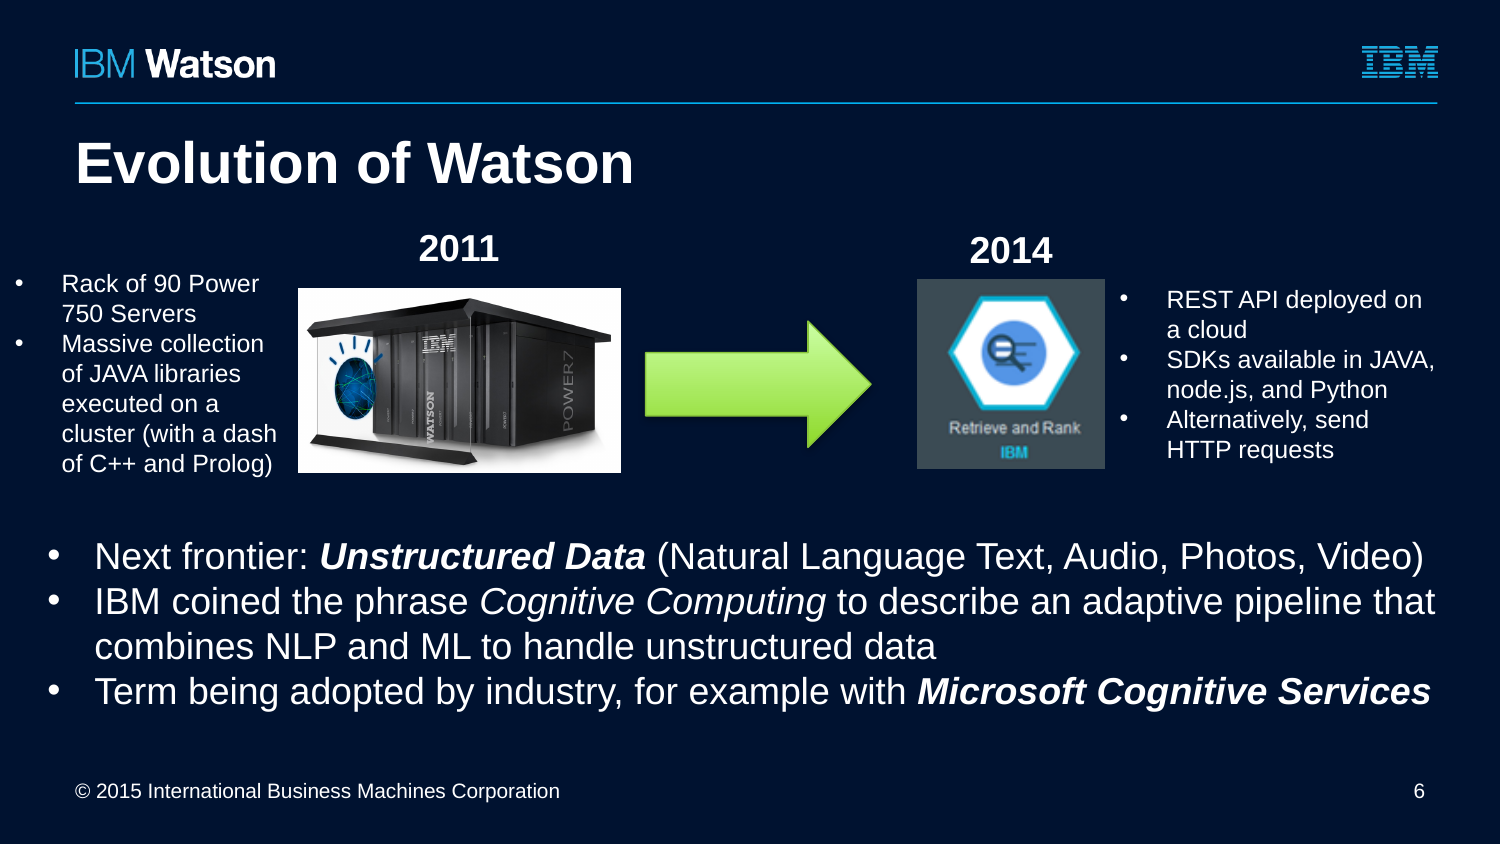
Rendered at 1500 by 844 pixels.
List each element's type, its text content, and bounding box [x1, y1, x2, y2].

text_box 2014 [954, 218, 1068, 277]
text_box REST API deployed on a cloud SDKs available in JAVA, node.js, and Python Alternatively, send HTTP requests [1104, 275, 1455, 471]
picture [75, 49, 275, 78]
slide_number 6 [1074, 778, 1425, 809]
picture [1362, 46, 1438, 78]
text_box 2011 [403, 216, 515, 277]
title Evolution of Watson [75, 125, 1425, 197]
picture [917, 279, 1106, 469]
text_box Next frontier: Unstructured Data (Natural Language Text, Audio, Photos, Video) IBM coined the phrase Cognitive Computing to describe an adaptive pipeline that combines NLP and ML to handle unstructured data Term being adopted by industry, for example with Microsoft Cognitive Services [32, 524, 1485, 765]
footer © 2015 International Business Machines Corporation [75, 778, 988, 809]
text_box [644, 320, 872, 449]
text_box Rack of 90 Power 750 Servers Massive collection of JAVA libraries executed on a cluster (with a dash of C++ and Prolog) [0, 260, 299, 485]
picture [298, 287, 621, 474]
